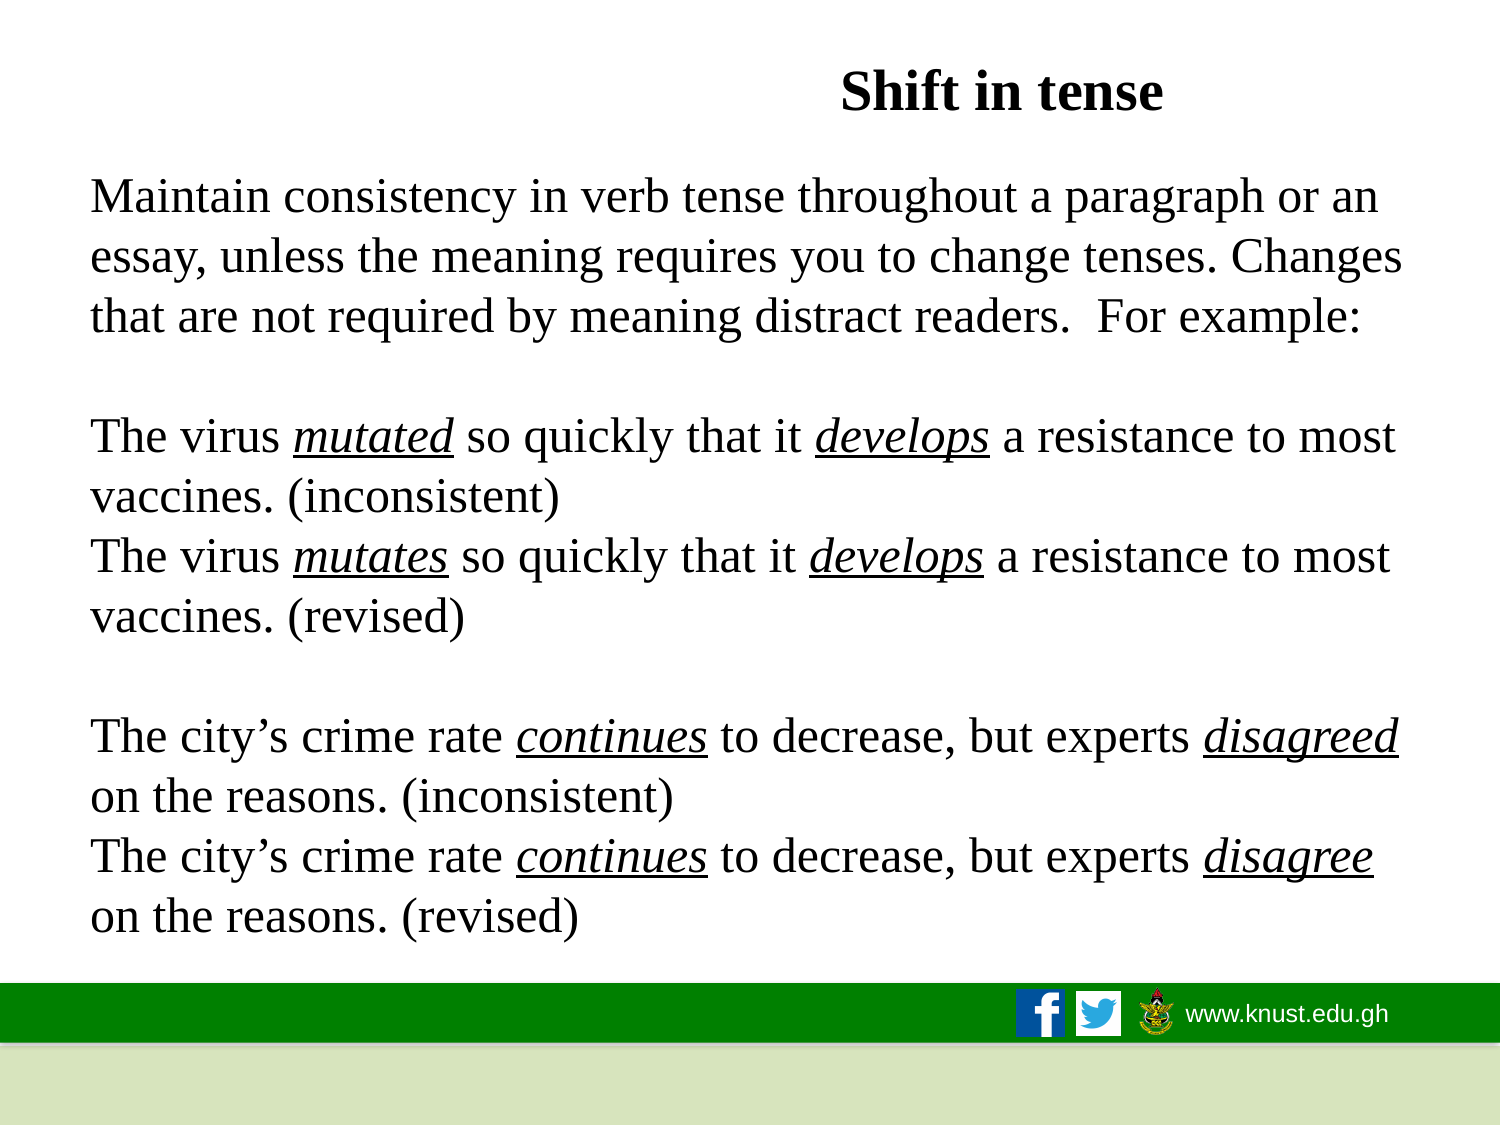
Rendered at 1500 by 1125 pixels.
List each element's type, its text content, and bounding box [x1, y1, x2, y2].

title Shift in tense Maintain consistency in verb tense throughout a paragraph or an essay, unless the meaning requires you to change tenses. Changes that are not required by meaning distract readers. For example: The virus mutated so quickly that it develops a resistance to most vaccines. (inconsistent) The virus mutates so quickly that it develops a resistance to most vaccines. (revised) The city’s crime rate continues to decrease, but experts disagreed on the reasons. (inconsistent) The city’s crime rate continues to decrease, but experts disagree on the reasons. (revised) [75, 45, 1425, 115]
picture [1016, 989, 1065, 1037]
picture [1076, 991, 1121, 1036]
picture [1139, 987, 1174, 1035]
